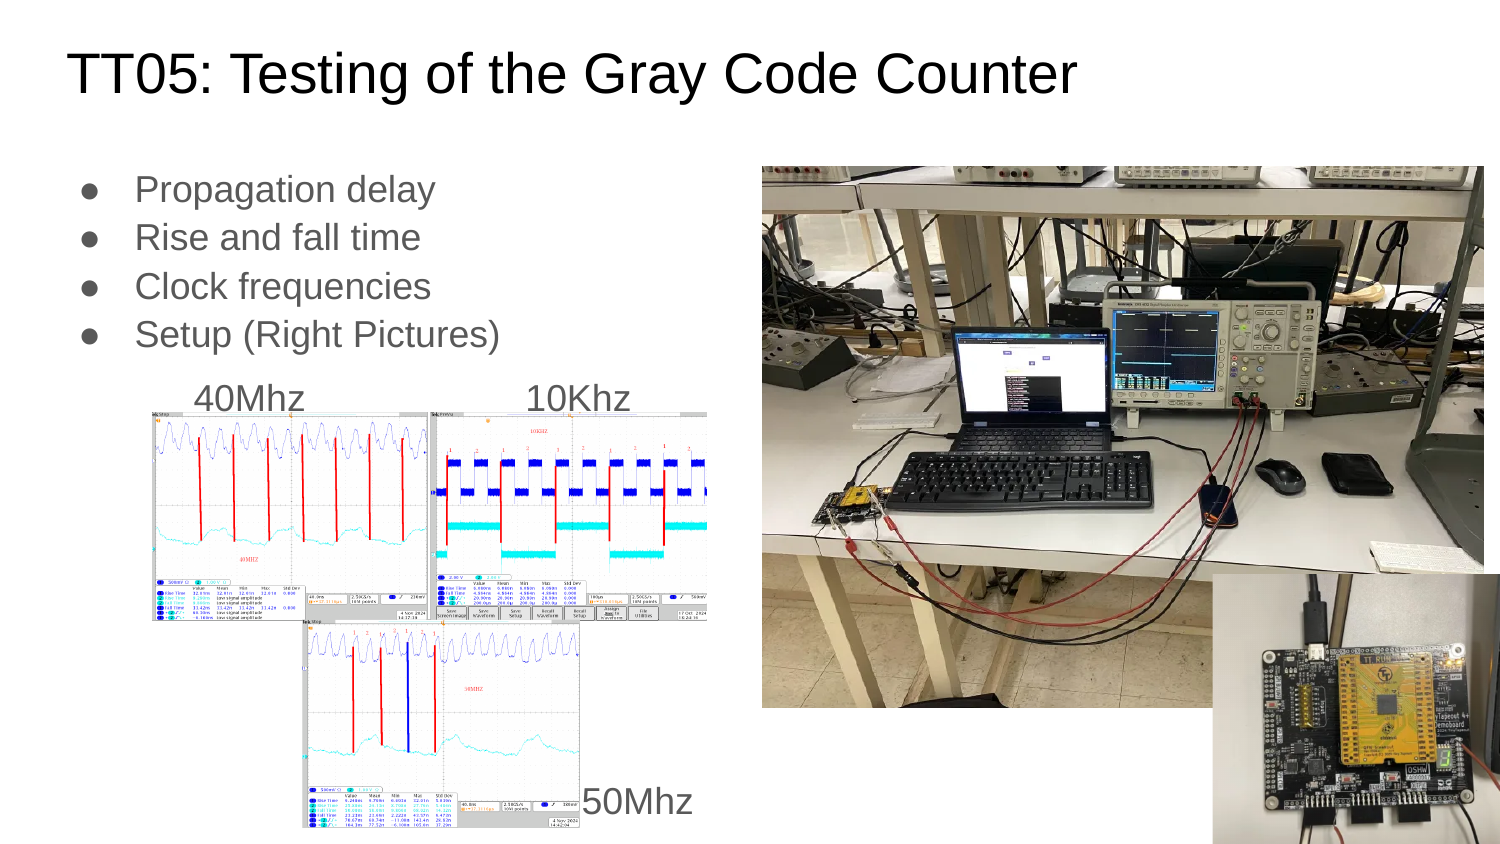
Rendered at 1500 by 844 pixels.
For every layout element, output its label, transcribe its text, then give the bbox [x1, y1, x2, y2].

text_box 50Mhz [566, 761, 1151, 844]
picture [152, 412, 707, 828]
text_box 40Mhz 10Khz [178, 359, 757, 570]
title TT05: Testing of the Gray Code Counter [51, 27, 1449, 122]
picture [762, 166, 1500, 844]
list Propagation delay Rise and fall time Clock frequencies Setup (Right Pictures) [44, 147, 1443, 708]
